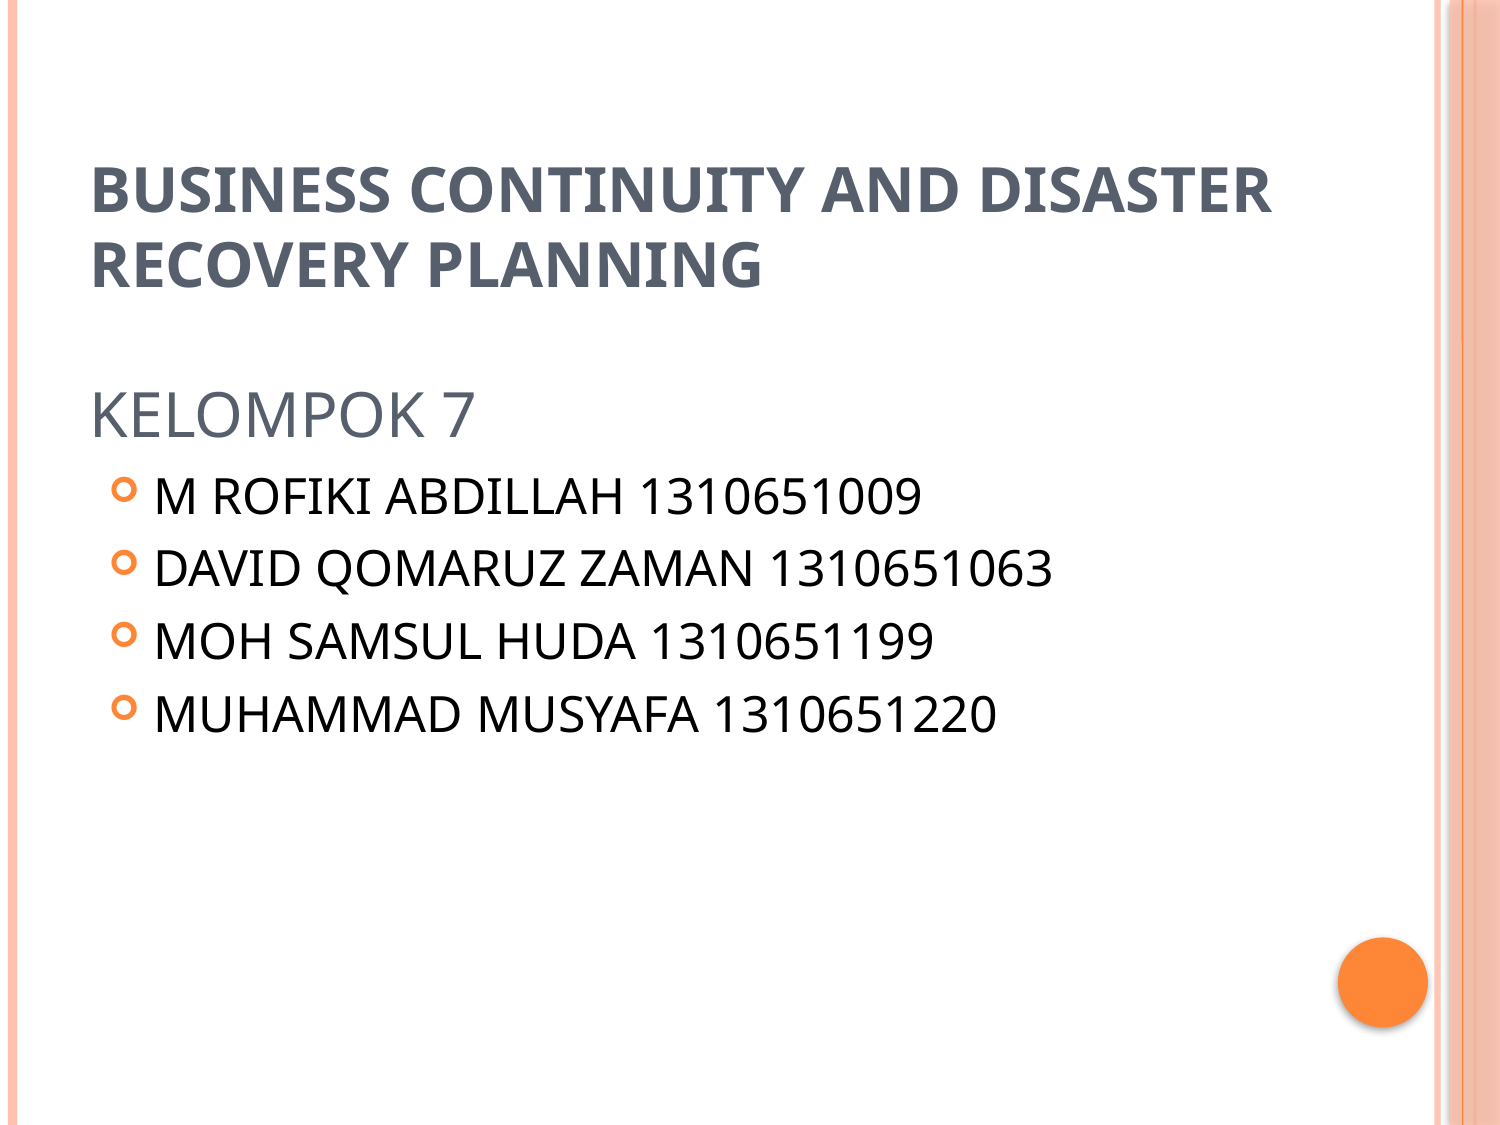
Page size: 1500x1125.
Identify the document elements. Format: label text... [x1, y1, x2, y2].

list M ROFIKI ABDILLAH 1310651009 DAVID QOMARUZ ZAMAN 1310651063 MOH SAMSUL HUDA 1310651199 MUHAMMAD MUSYAFA 1310651220 [93, 457, 1319, 1125]
title Business Continuity and Disaster Recovery Planning Kelompok 7 [75, 45, 1300, 457]
